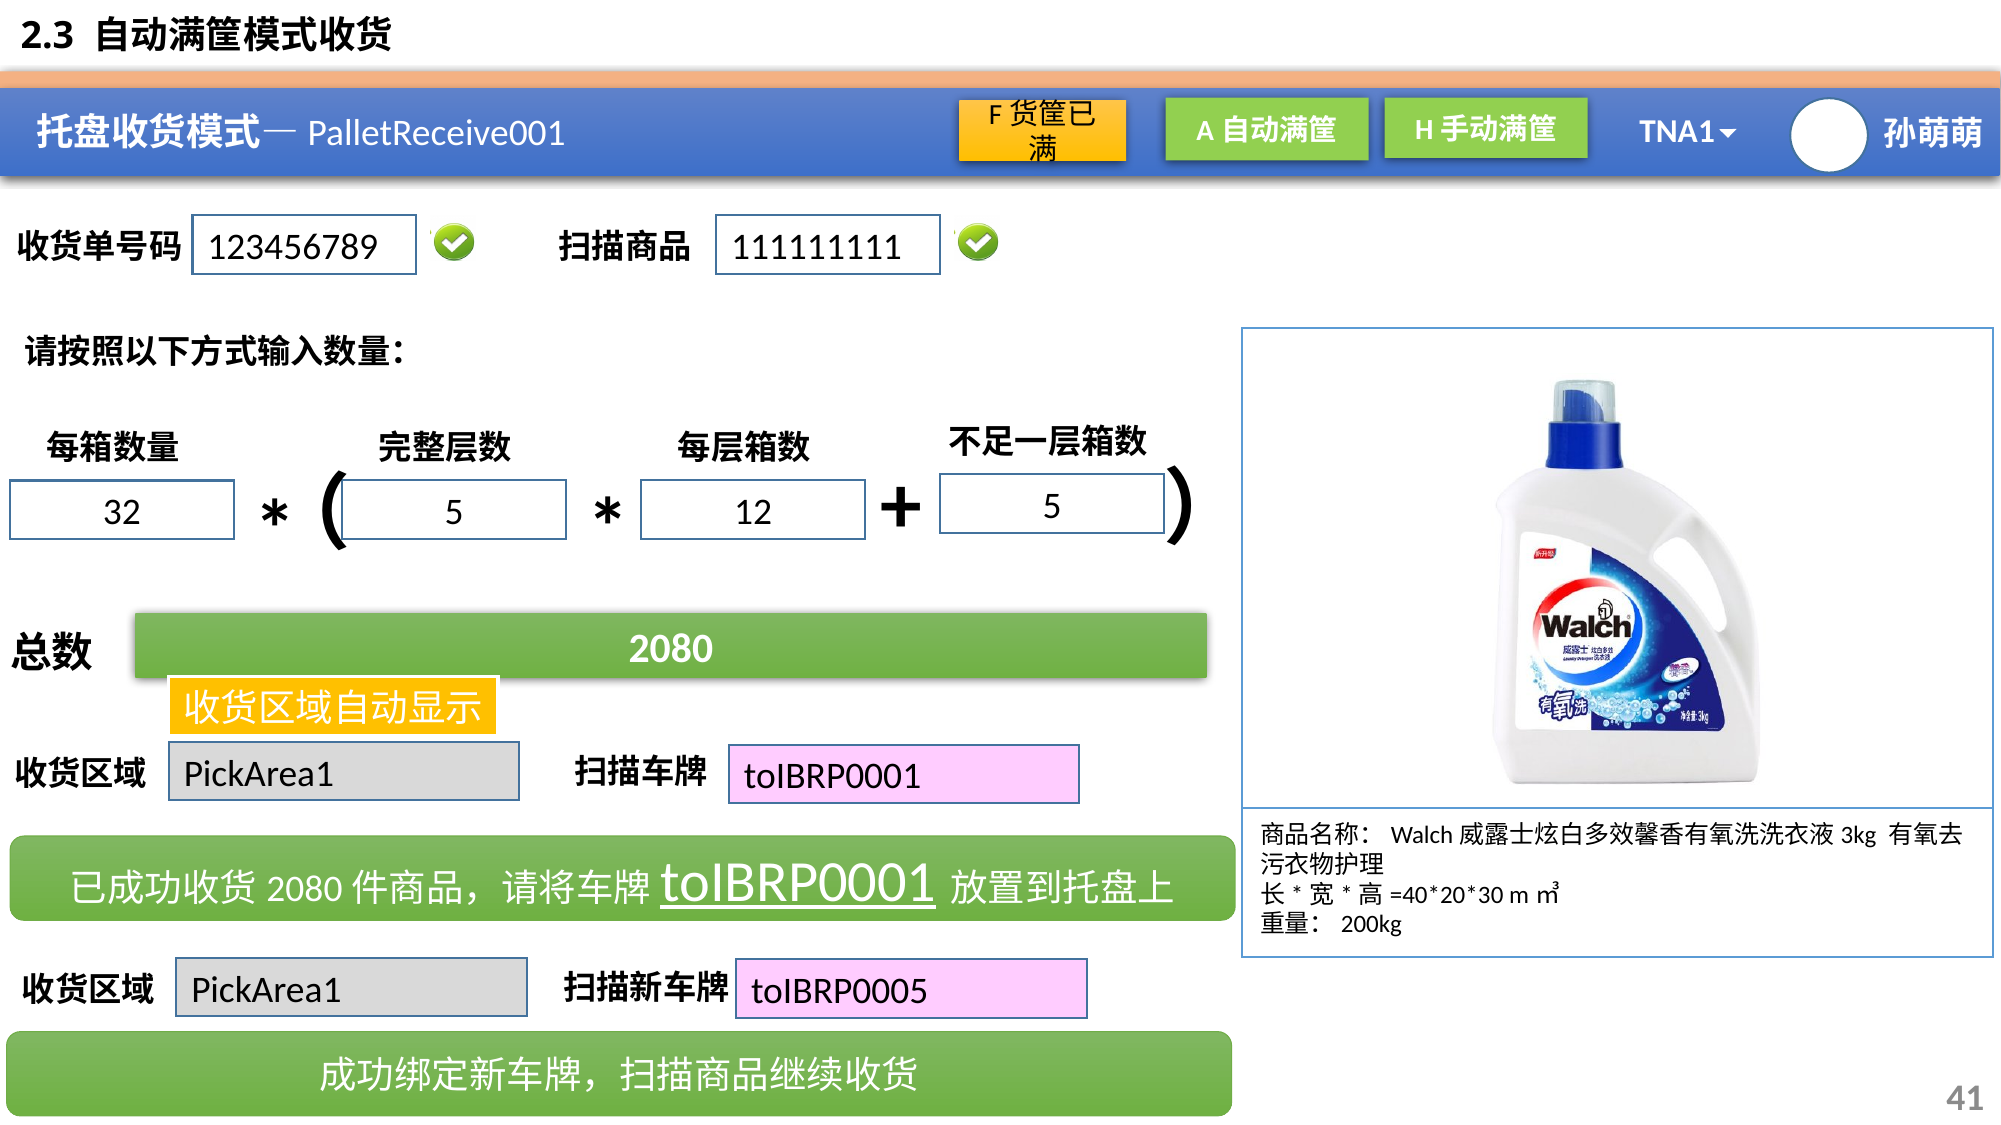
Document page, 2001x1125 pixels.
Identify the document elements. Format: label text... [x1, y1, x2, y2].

text_box 成功绑定新车牌，扫描商品继续收货 [6, 1031, 1233, 1117]
text_box 收货区域 [7, 960, 175, 1016]
text_box PickArea1 [175, 957, 528, 1017]
text_box 12 [659, 479, 850, 540]
text_box 收货单号码 [1, 217, 191, 273]
text_box 收货区域 [0, 744, 168, 800]
text_box F货筐已满 [959, 100, 1127, 161]
text_box 111111111 [715, 214, 941, 275]
text_box * [557, 466, 659, 581]
text_box 每层箱数 [641, 418, 848, 474]
text_box 托盘收货模式—PalletReceive001 [21, 100, 581, 161]
text_box 5 [354, 479, 557, 540]
text_box 不足一层箱数 [925, 412, 1172, 468]
text_box ） [1148, 447, 1241, 562]
text_box 已成功收货2080件商品，请将车牌toIBRP0001放置到托盘上 [9, 835, 1236, 921]
picture [430, 215, 476, 261]
text_box 请按照以下方式输入数量： [10, 323, 1455, 378]
slide_number 41 [1549, 1065, 2000, 1125]
picture [954, 215, 1000, 261]
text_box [1241, 327, 1993, 976]
text_box 扫描新车牌 [548, 959, 735, 1015]
text_box 扫描车牌 [559, 743, 767, 798]
text_box 32 [9, 479, 224, 540]
text_box 每箱数量 [10, 418, 217, 474]
text_box A自动满筐 [1165, 97, 1369, 161]
text_box 扫描商品 [544, 217, 715, 273]
text_box 123456789 [191, 214, 417, 275]
text_box 完整层数 [342, 418, 549, 474]
text_box 5 [952, 473, 1148, 534]
text_box 2080 [135, 613, 1207, 678]
text_box toIBRP0001 [728, 744, 1080, 804]
title 2.3 自动满筐模式收货 [5, 5, 1731, 67]
text_box 收货区域自动显示 [167, 675, 500, 738]
text_box （ [252, 451, 354, 567]
text_box * [224, 468, 326, 583]
text_box toIBRP0005 [735, 958, 1088, 1019]
text_box + [850, 443, 952, 558]
text_box 总数 [0, 618, 130, 684]
text_box PickArea1 [168, 741, 520, 801]
text_box H手动满筐 [1384, 97, 1588, 158]
